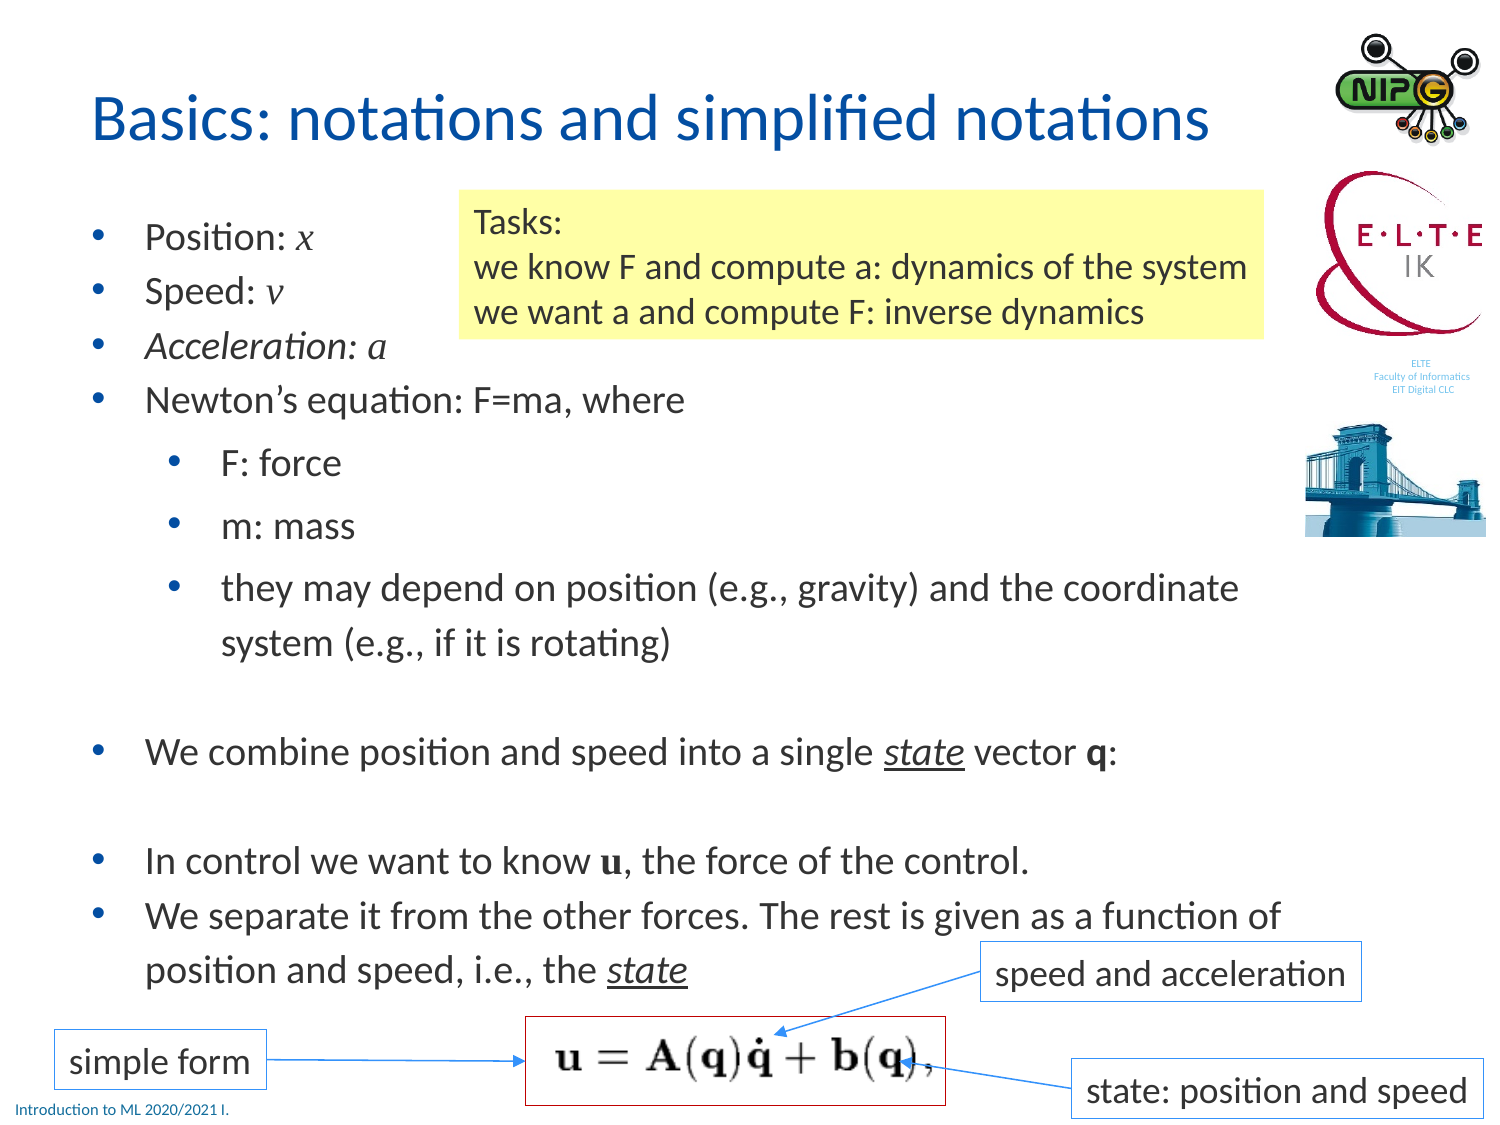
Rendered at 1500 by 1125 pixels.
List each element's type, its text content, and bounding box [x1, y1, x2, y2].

text_box state: position and speed [1071, 1058, 1484, 1119]
text_box simple form [54, 1029, 267, 1090]
picture [1316, 1, 1495, 336]
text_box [525, 1016, 946, 1107]
picture [1305, 421, 1486, 537]
text_box Tasks: we know F and compute a: dynamics of the system we want a and compute F: inverse dynamics [458, 189, 1264, 340]
text_box speed and acceleration [980, 941, 1362, 1002]
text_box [773, 971, 978, 1036]
list Basics: notations and simplified notations [76, 66, 1306, 161]
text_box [898, 1060, 1070, 1090]
